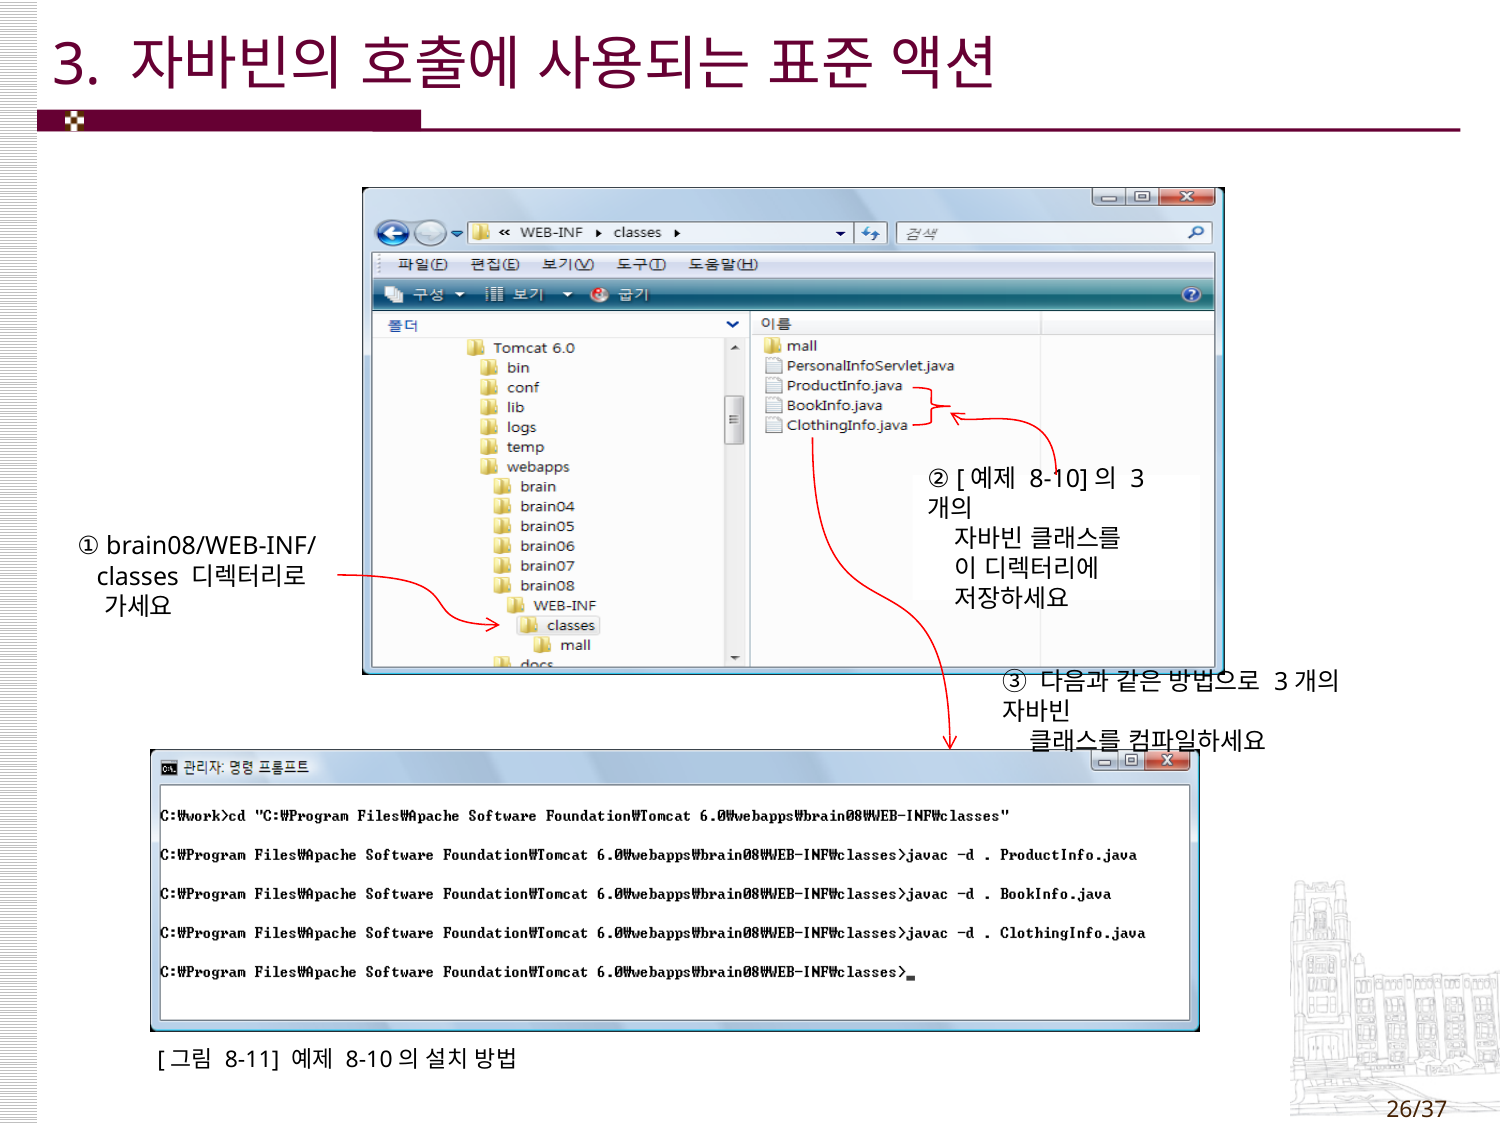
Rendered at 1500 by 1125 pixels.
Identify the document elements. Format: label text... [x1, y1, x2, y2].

picture [1290, 874, 1500, 1125]
text_box ③ 다음과 같은 방법으로 3개의 자바빈 클래스를 컴파일하세요 [985, 679, 1402, 741]
list [37, 154, 1463, 1093]
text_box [337, 574, 501, 626]
title 3. 자바빈의 호출에 사용되는 표준 액션 [36, 13, 1426, 109]
picture [65, 111, 84, 131]
text_box [그림 8-11] 예제 8-10의 설치 방법 [98, 1037, 577, 1079]
text_box ① brain08/WEB-INF/ classes 디렉터리로 가세요 [60, 523, 340, 627]
picture [149, 749, 1201, 1032]
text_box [971, 390, 1035, 498]
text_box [724, 524, 1038, 663]
picture [362, 187, 1226, 676]
